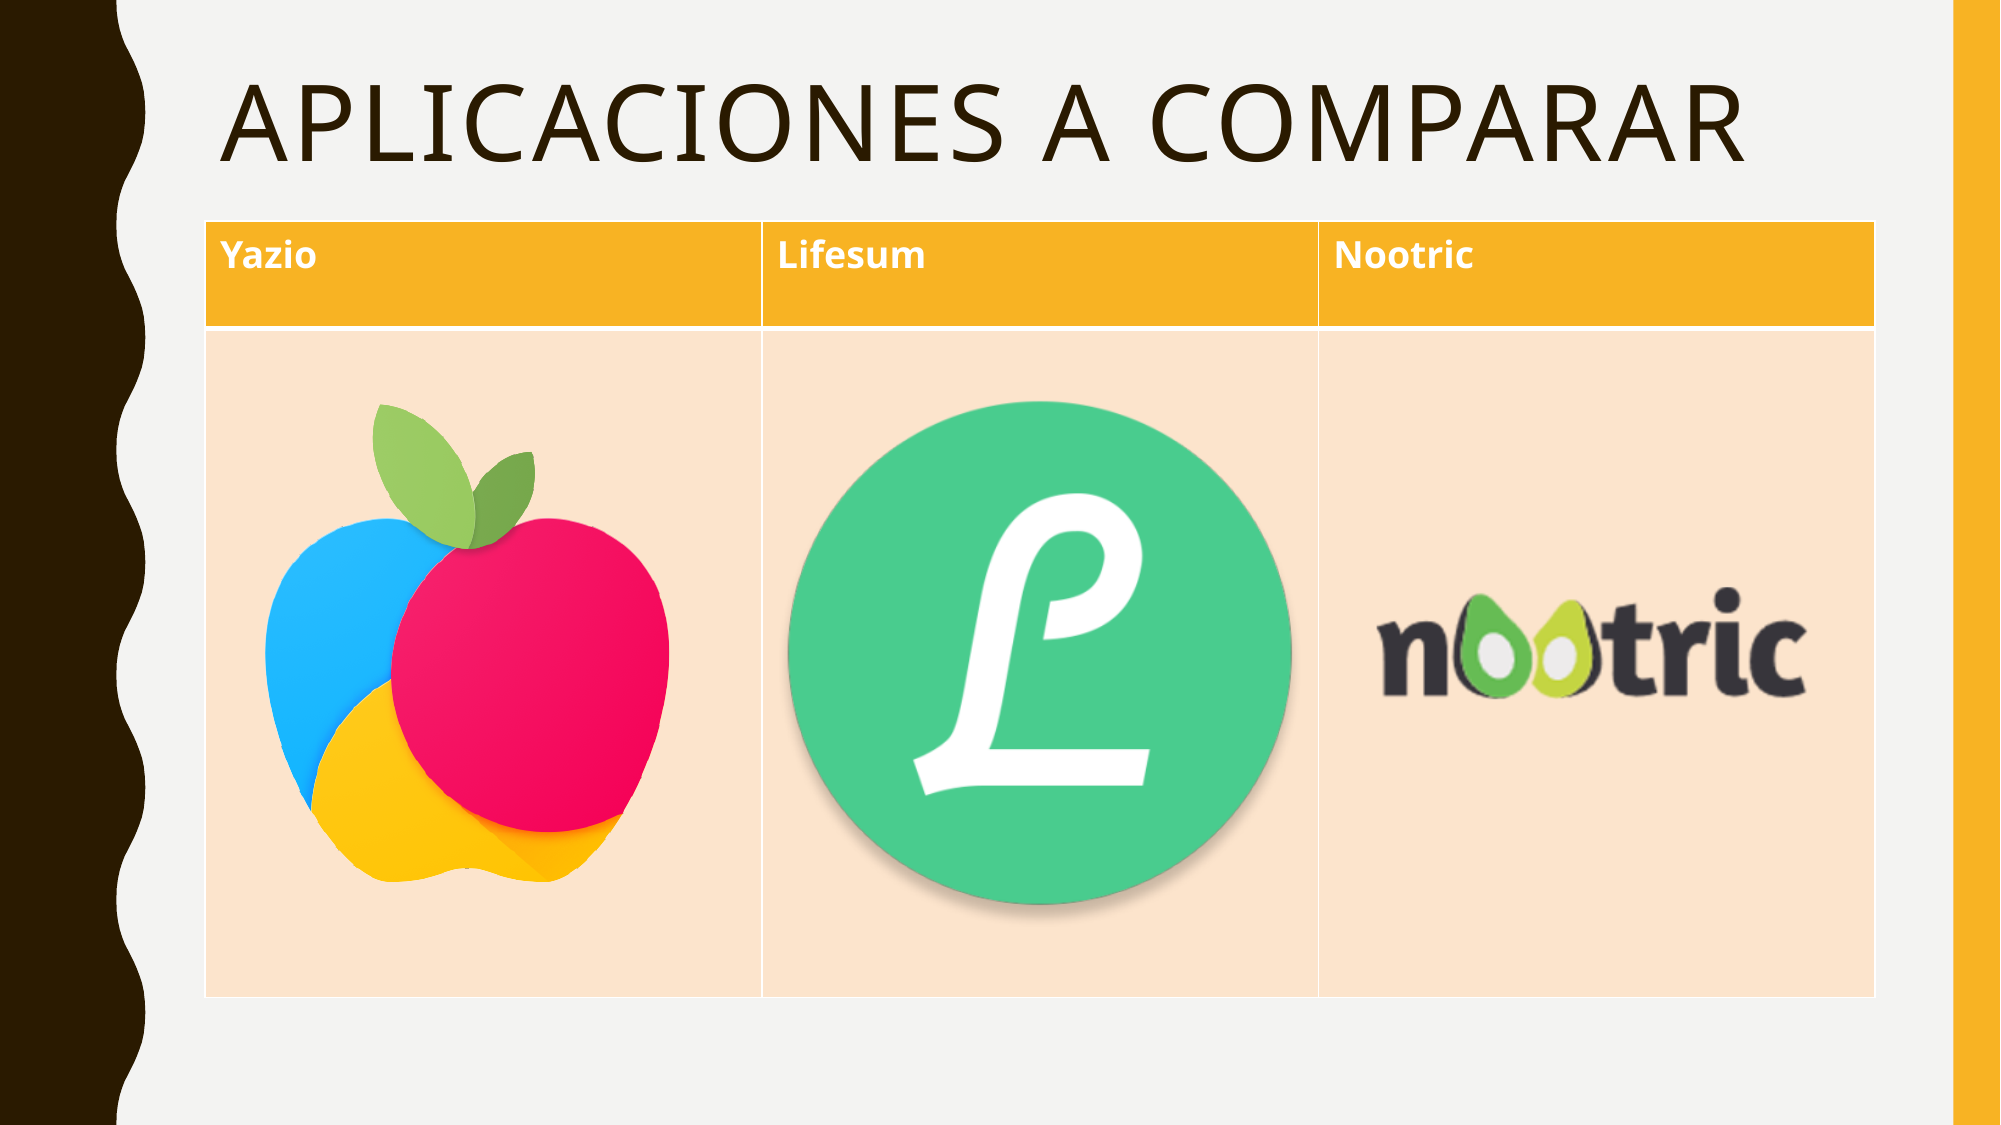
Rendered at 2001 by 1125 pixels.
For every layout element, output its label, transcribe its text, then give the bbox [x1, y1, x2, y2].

picture [228, 401, 713, 886]
title Aplicaciones a COMPaRAr [205, 62, 1875, 220]
table_cell [206, 331, 761, 997]
table_header Yazio [206, 222, 761, 326]
table_header Lifesum [763, 222, 1318, 326]
table_header Nootric [1319, 222, 1874, 326]
picture [1375, 495, 1813, 793]
picture [766, 379, 1314, 927]
table_cell [1319, 331, 1874, 997]
table_cell [763, 331, 1318, 997]
